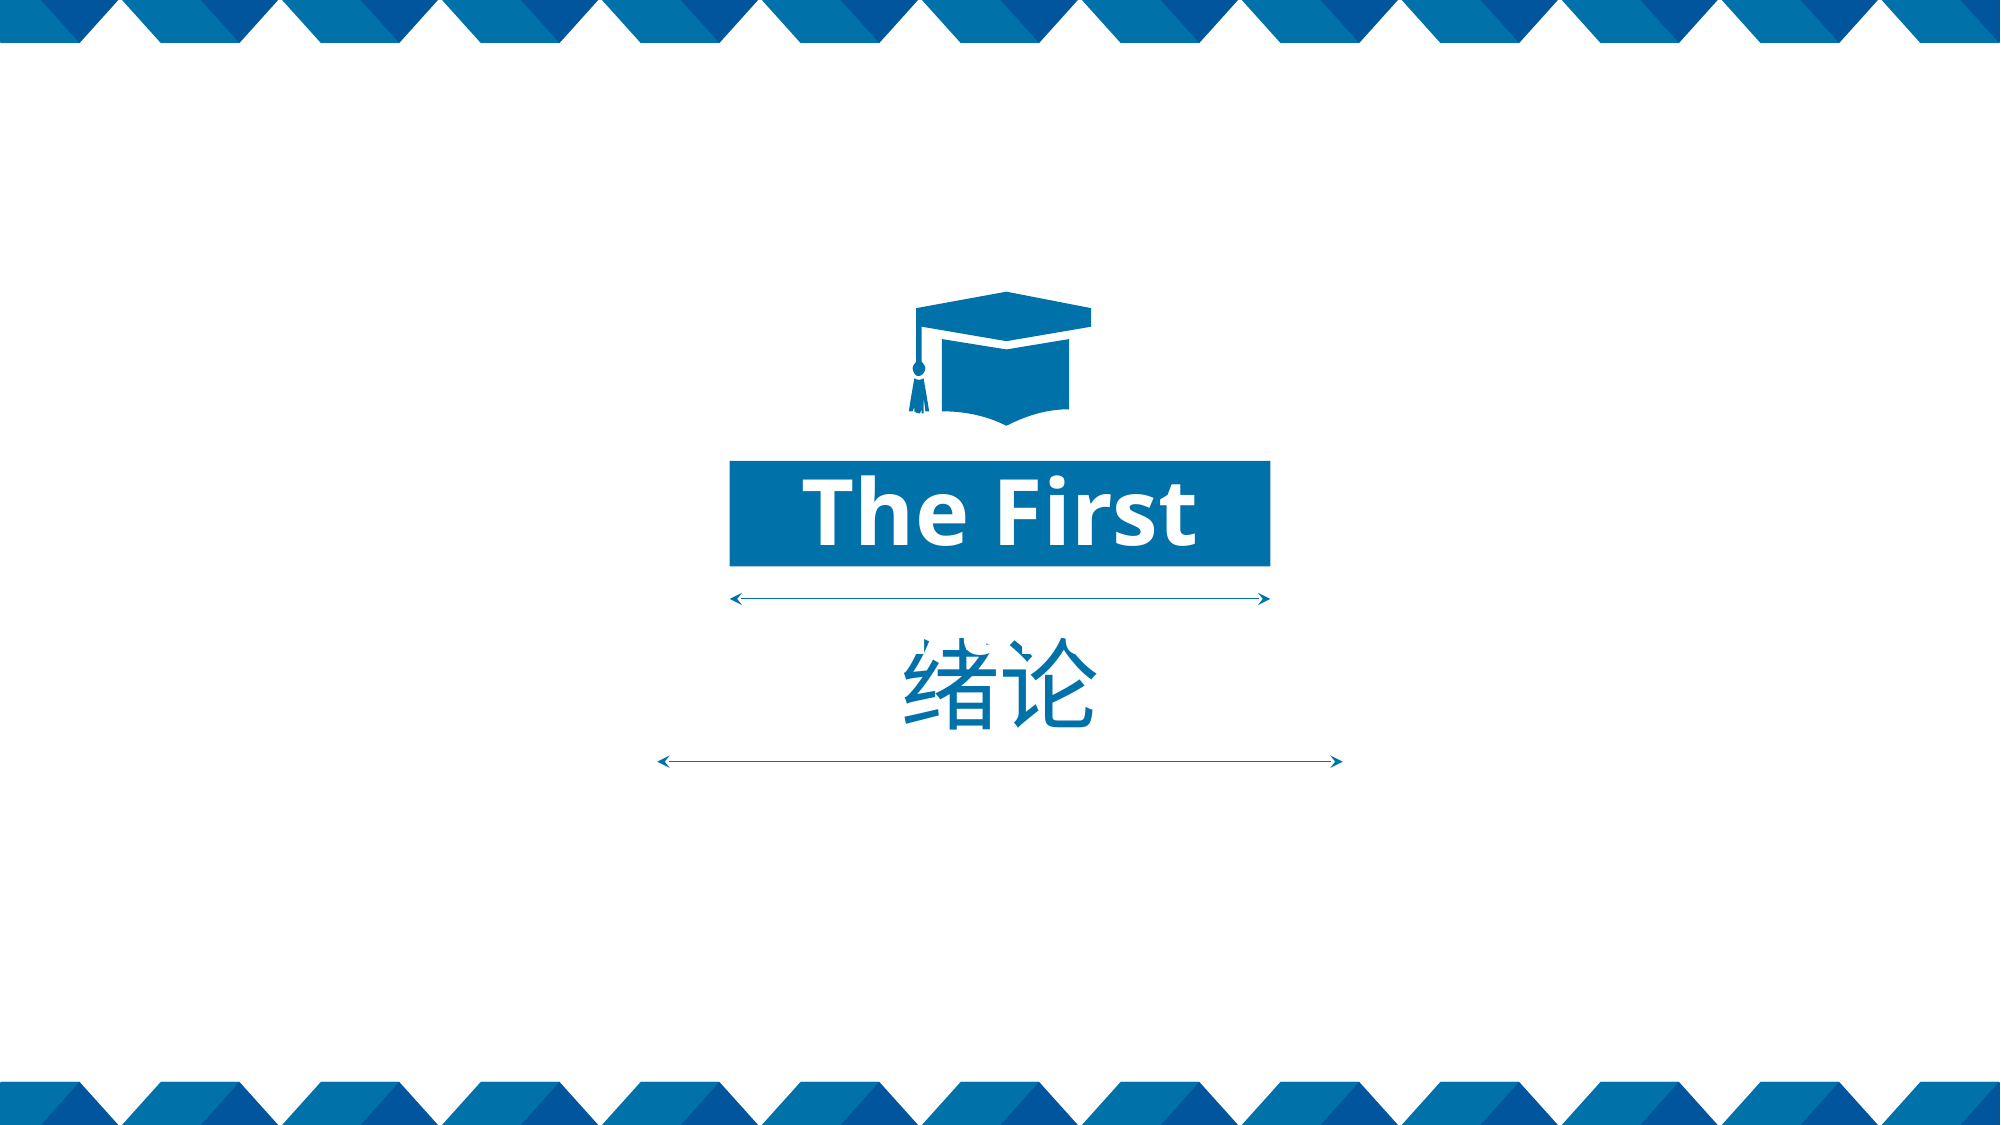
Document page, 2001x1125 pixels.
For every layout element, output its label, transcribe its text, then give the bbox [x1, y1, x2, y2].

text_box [0, 1081, 2000, 1125]
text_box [0, 0, 2000, 43]
text_box [941, 339, 1070, 426]
text_box [908, 378, 930, 414]
text_box 绪论 [613, 614, 1387, 750]
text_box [692, 446, 1308, 573]
text_box [912, 291, 1092, 377]
